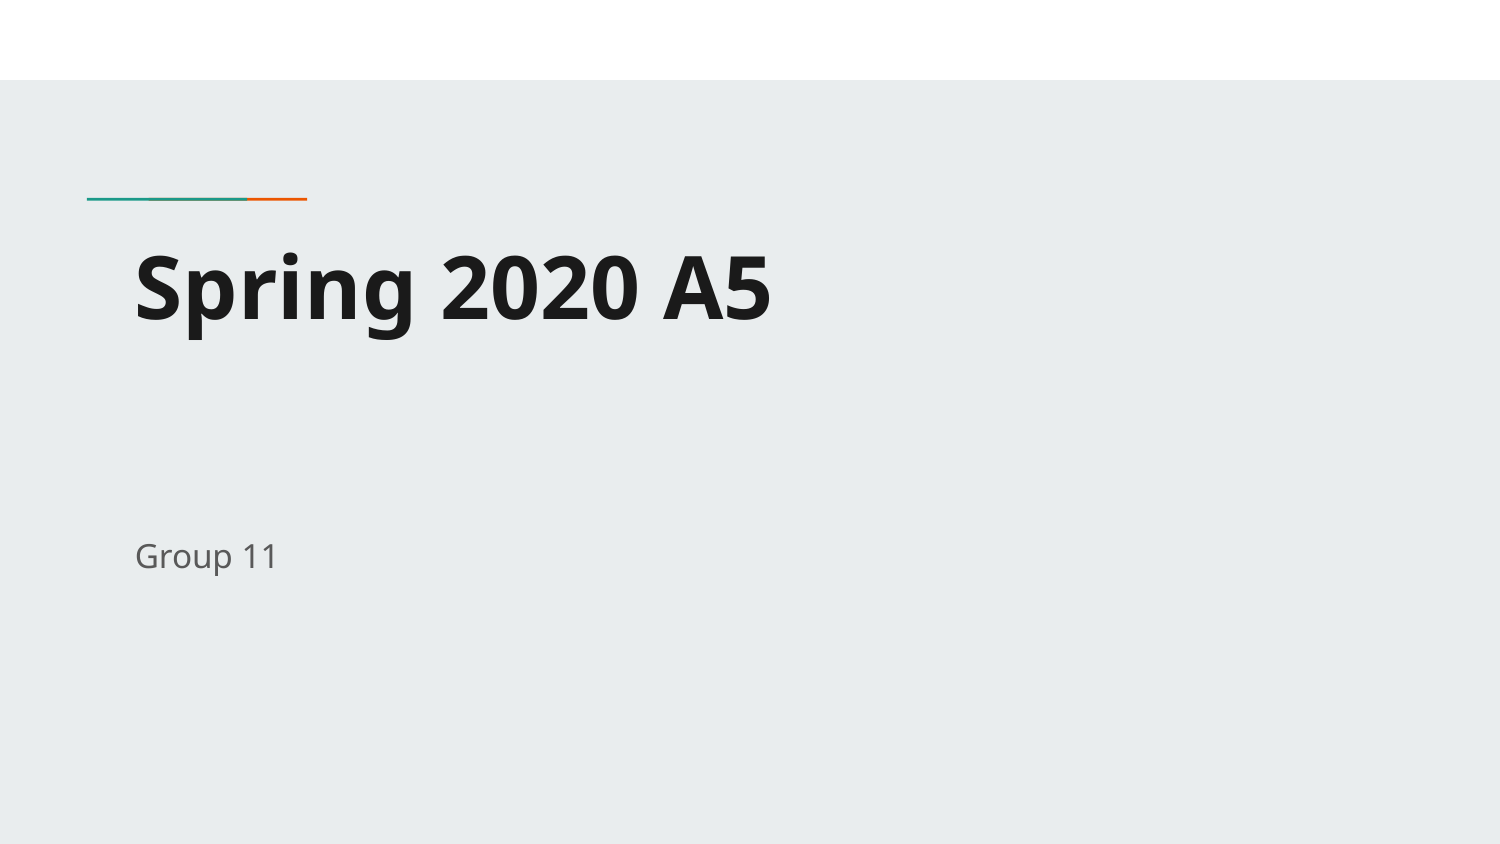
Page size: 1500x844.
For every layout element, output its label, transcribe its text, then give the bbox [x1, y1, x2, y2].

subtitle Group 11 [119, 520, 1381, 610]
title Spring 2020 A5 [119, 216, 1381, 490]
